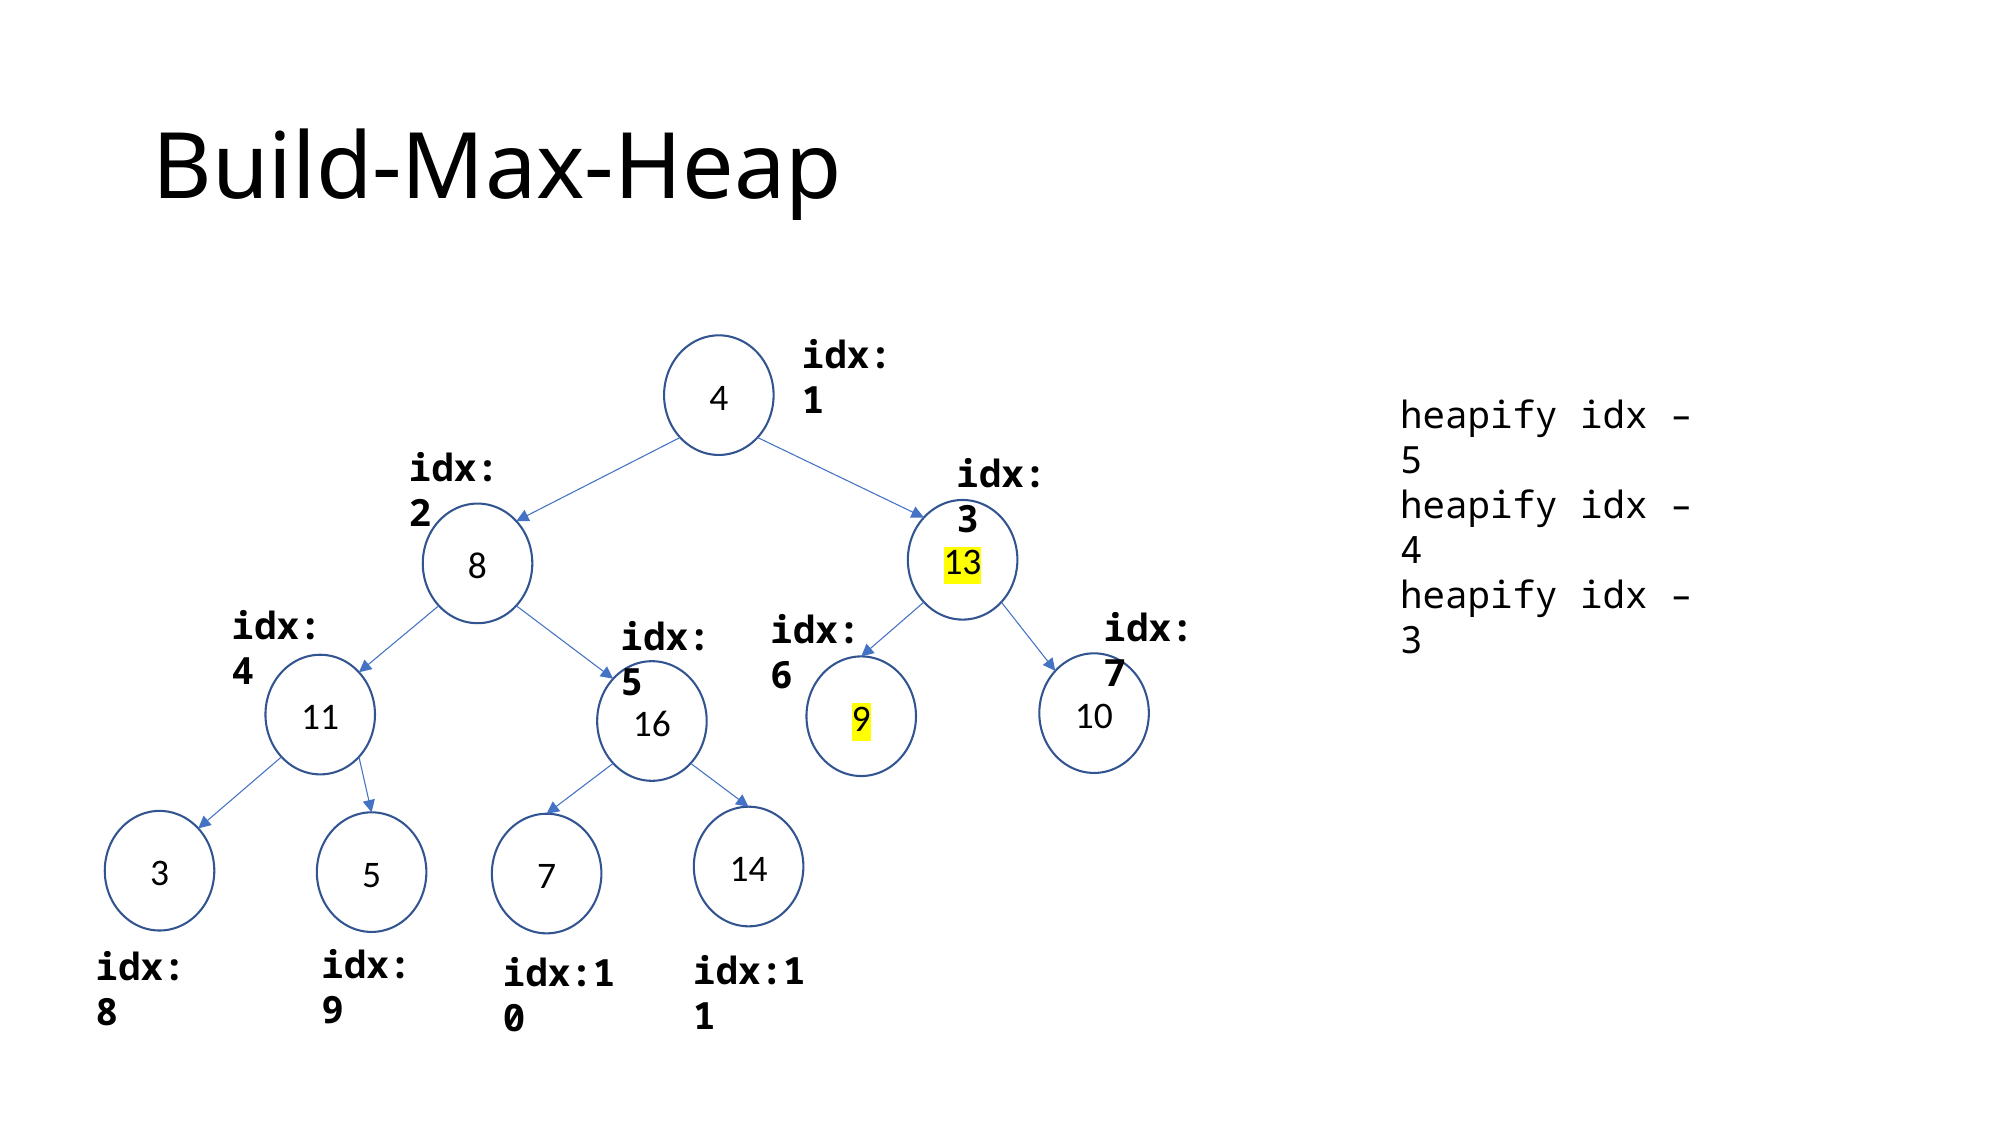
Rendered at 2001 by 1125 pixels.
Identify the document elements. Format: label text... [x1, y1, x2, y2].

text_box idx:2 [394, 436, 531, 541]
text_box 13 [906, 503, 1019, 621]
text_box idx:9 [306, 933, 444, 1039]
text_box 3 [103, 809, 216, 932]
text_box idx:4 [216, 594, 354, 700]
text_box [546, 763, 614, 814]
text_box 16 [596, 688, 708, 782]
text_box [358, 756, 372, 813]
text_box idx:10 [488, 941, 649, 1047]
text_box idx:6 [755, 598, 893, 704]
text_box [358, 605, 439, 673]
text_box 8 [421, 541, 534, 625]
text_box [198, 756, 282, 829]
text_box heapify idx – 5 heapify idx – 4 heapify idx – 3 [1385, 384, 1733, 669]
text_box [1001, 602, 1056, 671]
text_box idx:11 [678, 939, 839, 1045]
text_box 10 [1038, 652, 1150, 775]
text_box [516, 437, 680, 522]
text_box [516, 605, 614, 679]
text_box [757, 437, 924, 518]
text_box idx:5 [605, 605, 743, 711]
text_box 9 [805, 666, 918, 778]
text_box 4 [663, 334, 775, 456]
text_box 7 [490, 812, 603, 935]
text_box idx:7 [1089, 596, 1226, 702]
text_box idx:1 [787, 323, 924, 429]
text_box idx:8 [80, 935, 218, 1041]
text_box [861, 602, 924, 657]
text_box 14 [692, 805, 805, 928]
title Build-Max-Heap [137, 59, 1863, 278]
text_box 5 [315, 811, 428, 933]
text_box 11 [264, 666, 377, 776]
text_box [690, 763, 749, 807]
text_box idx:3 [941, 442, 1079, 548]
